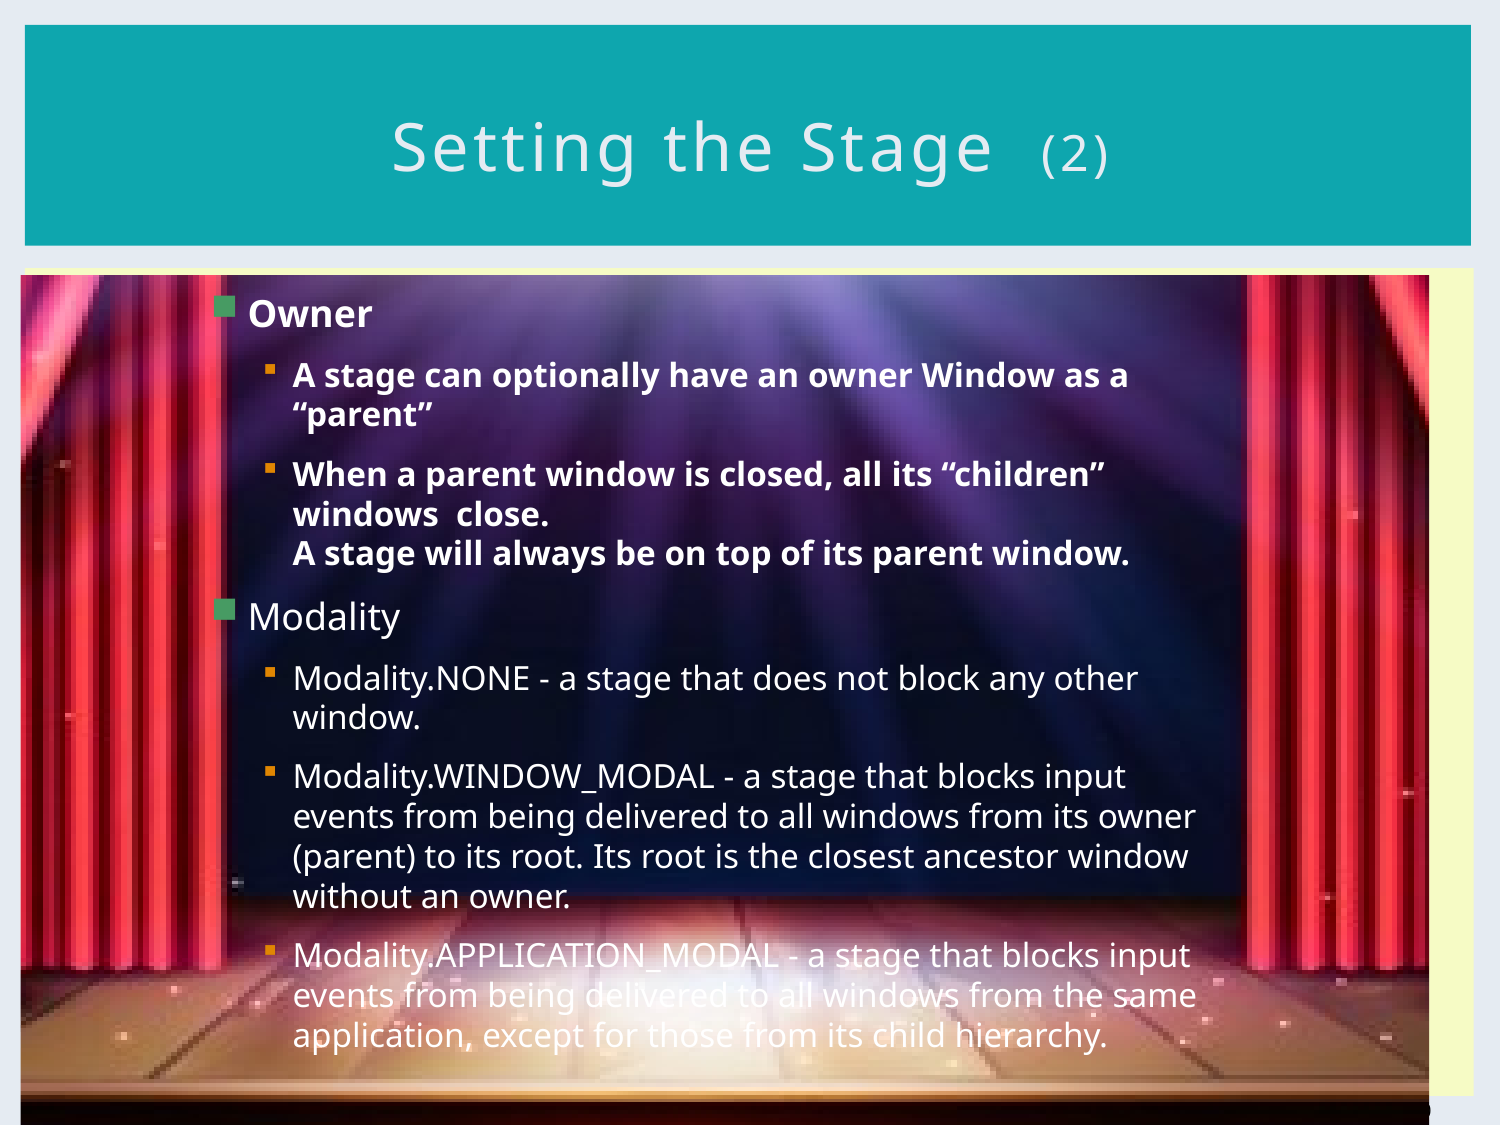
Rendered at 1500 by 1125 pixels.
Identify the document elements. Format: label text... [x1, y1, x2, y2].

picture [20, 274, 1430, 1125]
title Setting the Stage (2) [62, 58, 1438, 232]
